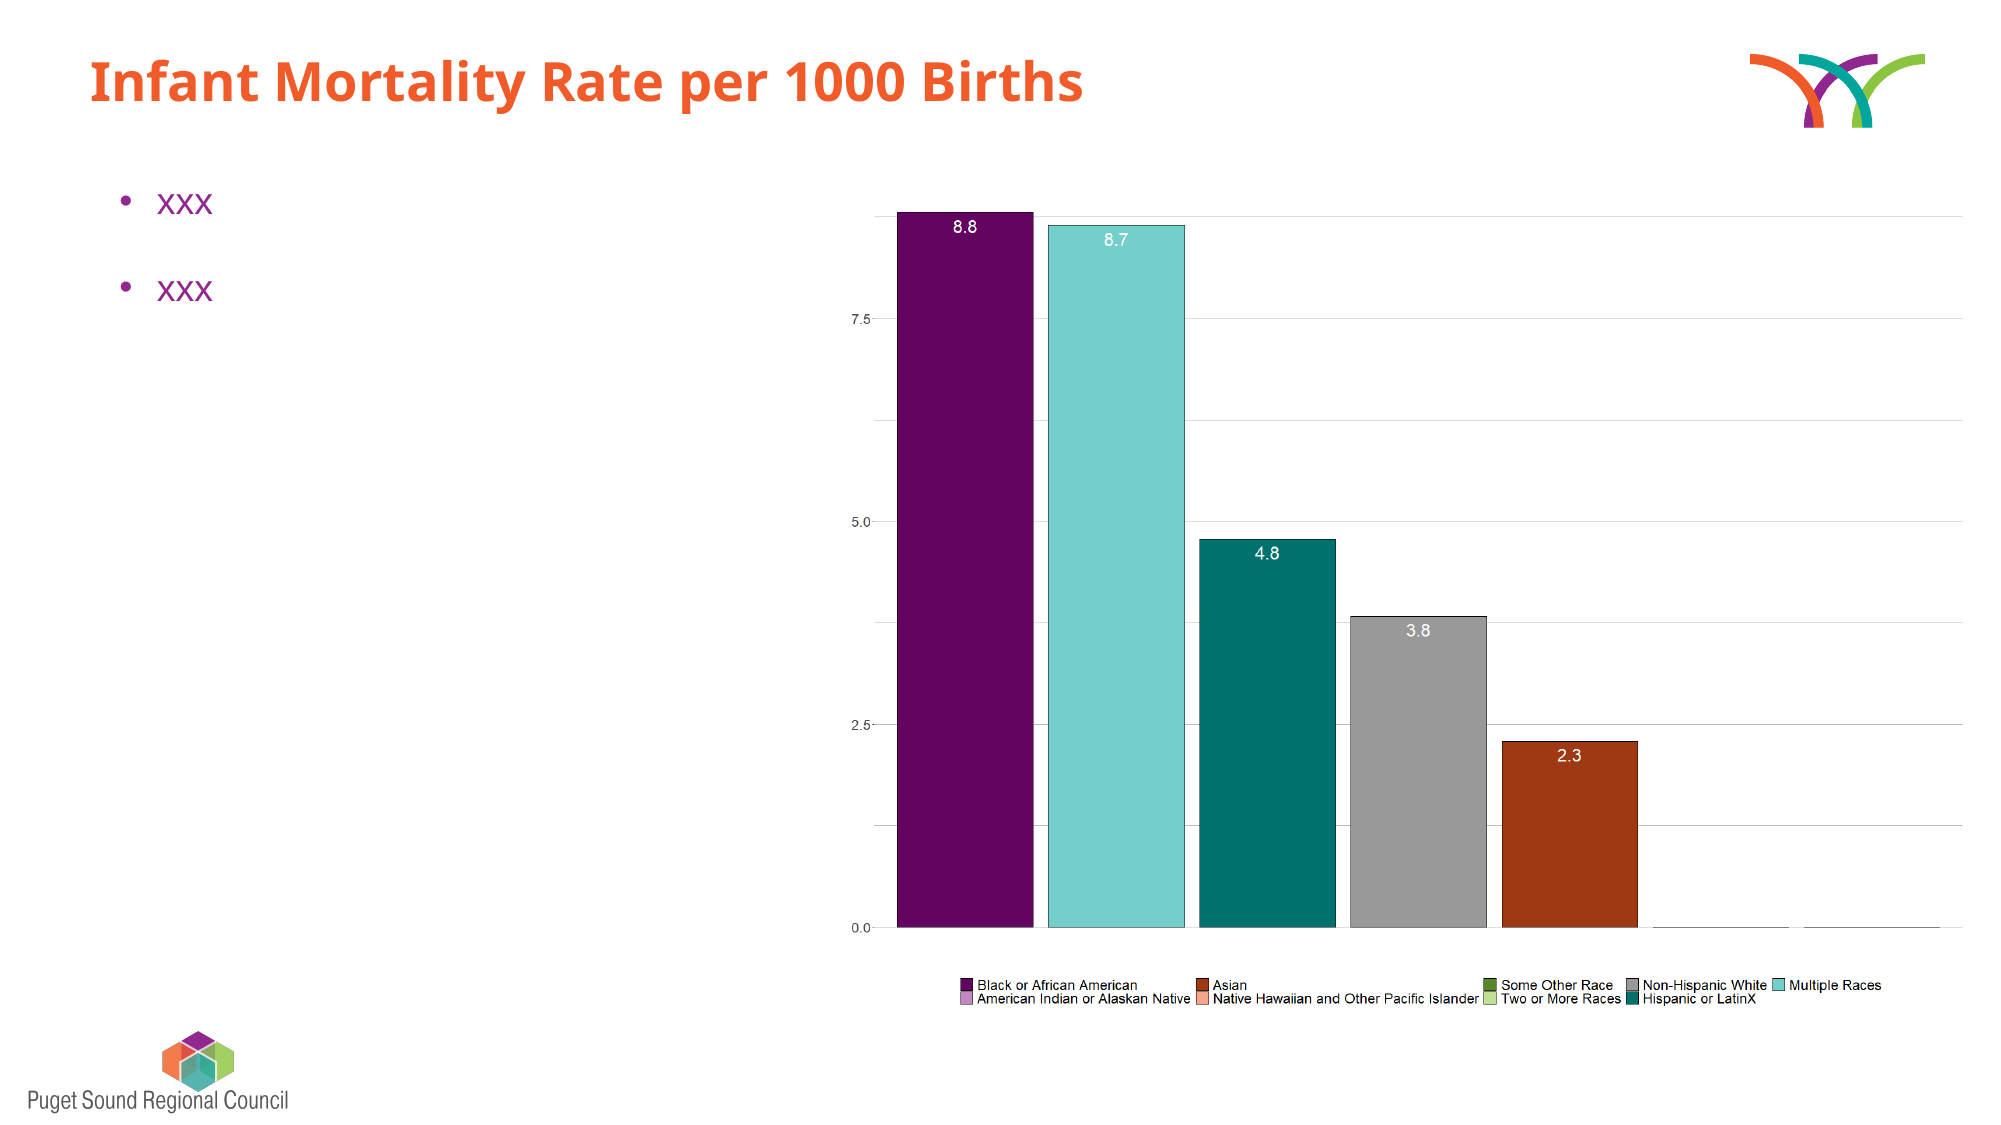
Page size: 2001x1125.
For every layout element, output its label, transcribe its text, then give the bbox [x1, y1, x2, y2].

picture [847, 172, 1967, 1013]
title Infant Mortality Rate per 1000 Births [75, 37, 1673, 131]
list xxx xxx [104, 174, 831, 1015]
picture [24, 1024, 292, 1118]
picture [1750, 53, 1925, 128]
